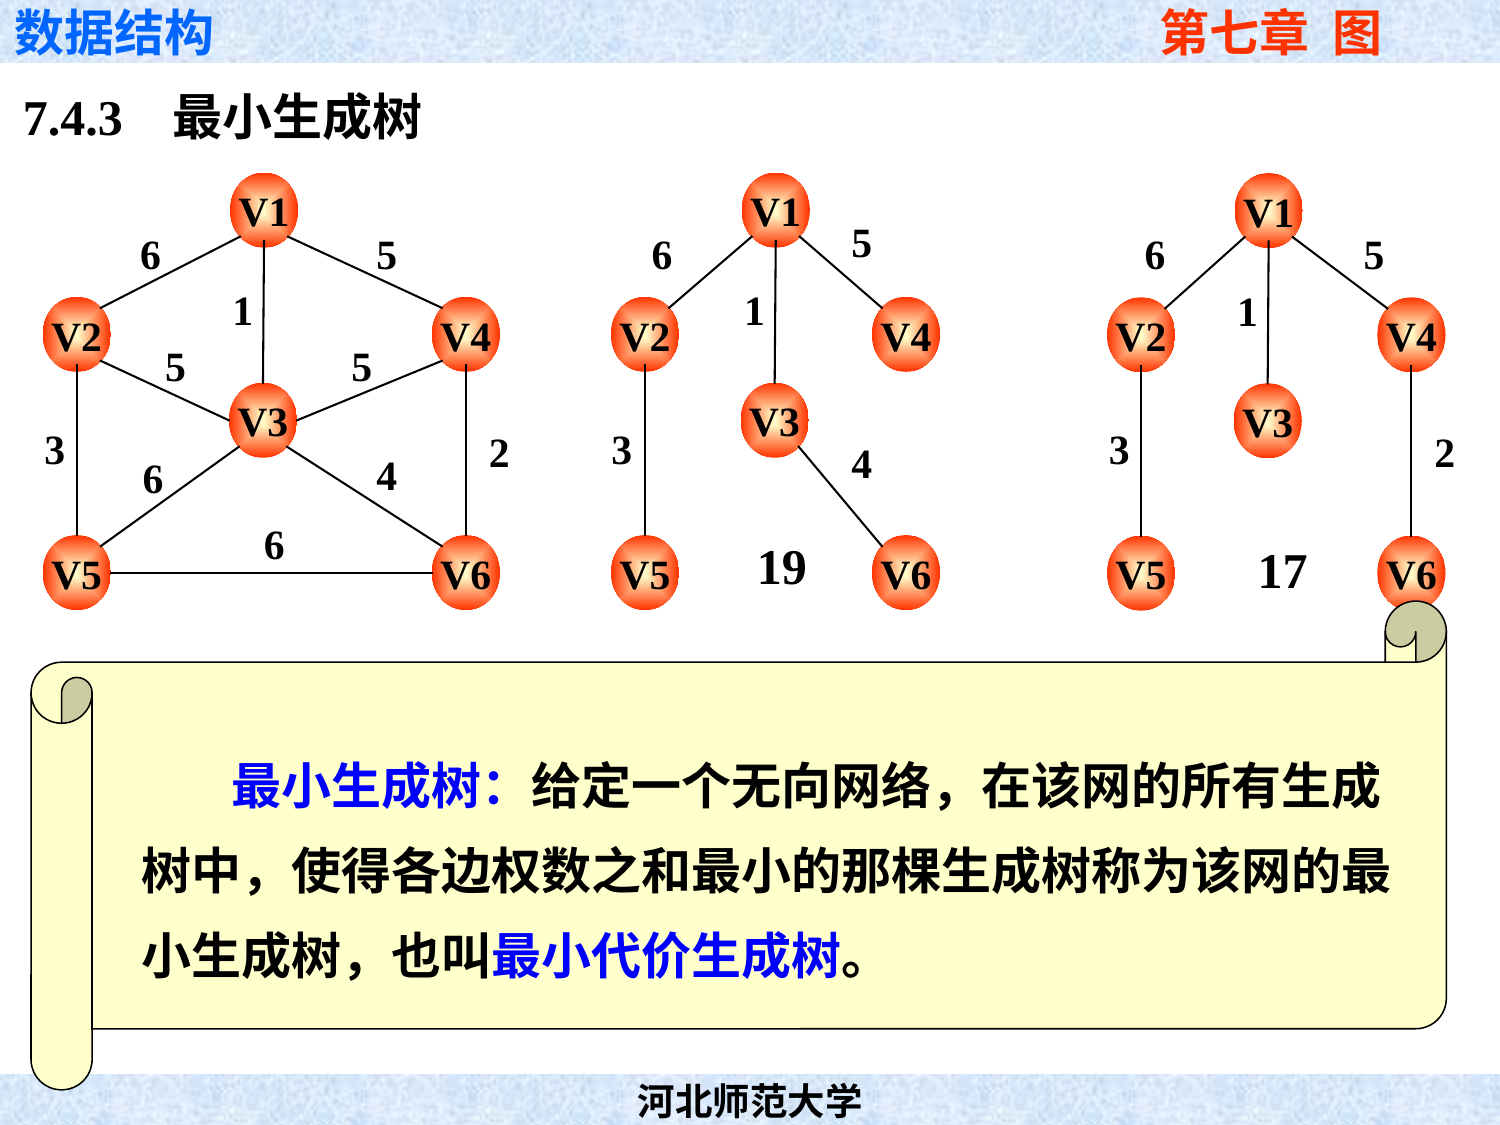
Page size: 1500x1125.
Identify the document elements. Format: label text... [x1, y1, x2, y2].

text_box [29, 172, 526, 611]
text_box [1093, 172, 1471, 611]
picture [0, 1074, 1500, 1125]
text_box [596, 172, 941, 611]
text_box 7.4.3 最小生成树 [8, 78, 460, 153]
text_box 最小生成树：给定一个无向网络，在该网的所有生成 树中，使得各边权数之和最小的那棵生成树称为该网的最 小生成树，也叫最小代价生成树。 [31, 619, 1447, 1090]
picture [0, 0, 1500, 63]
